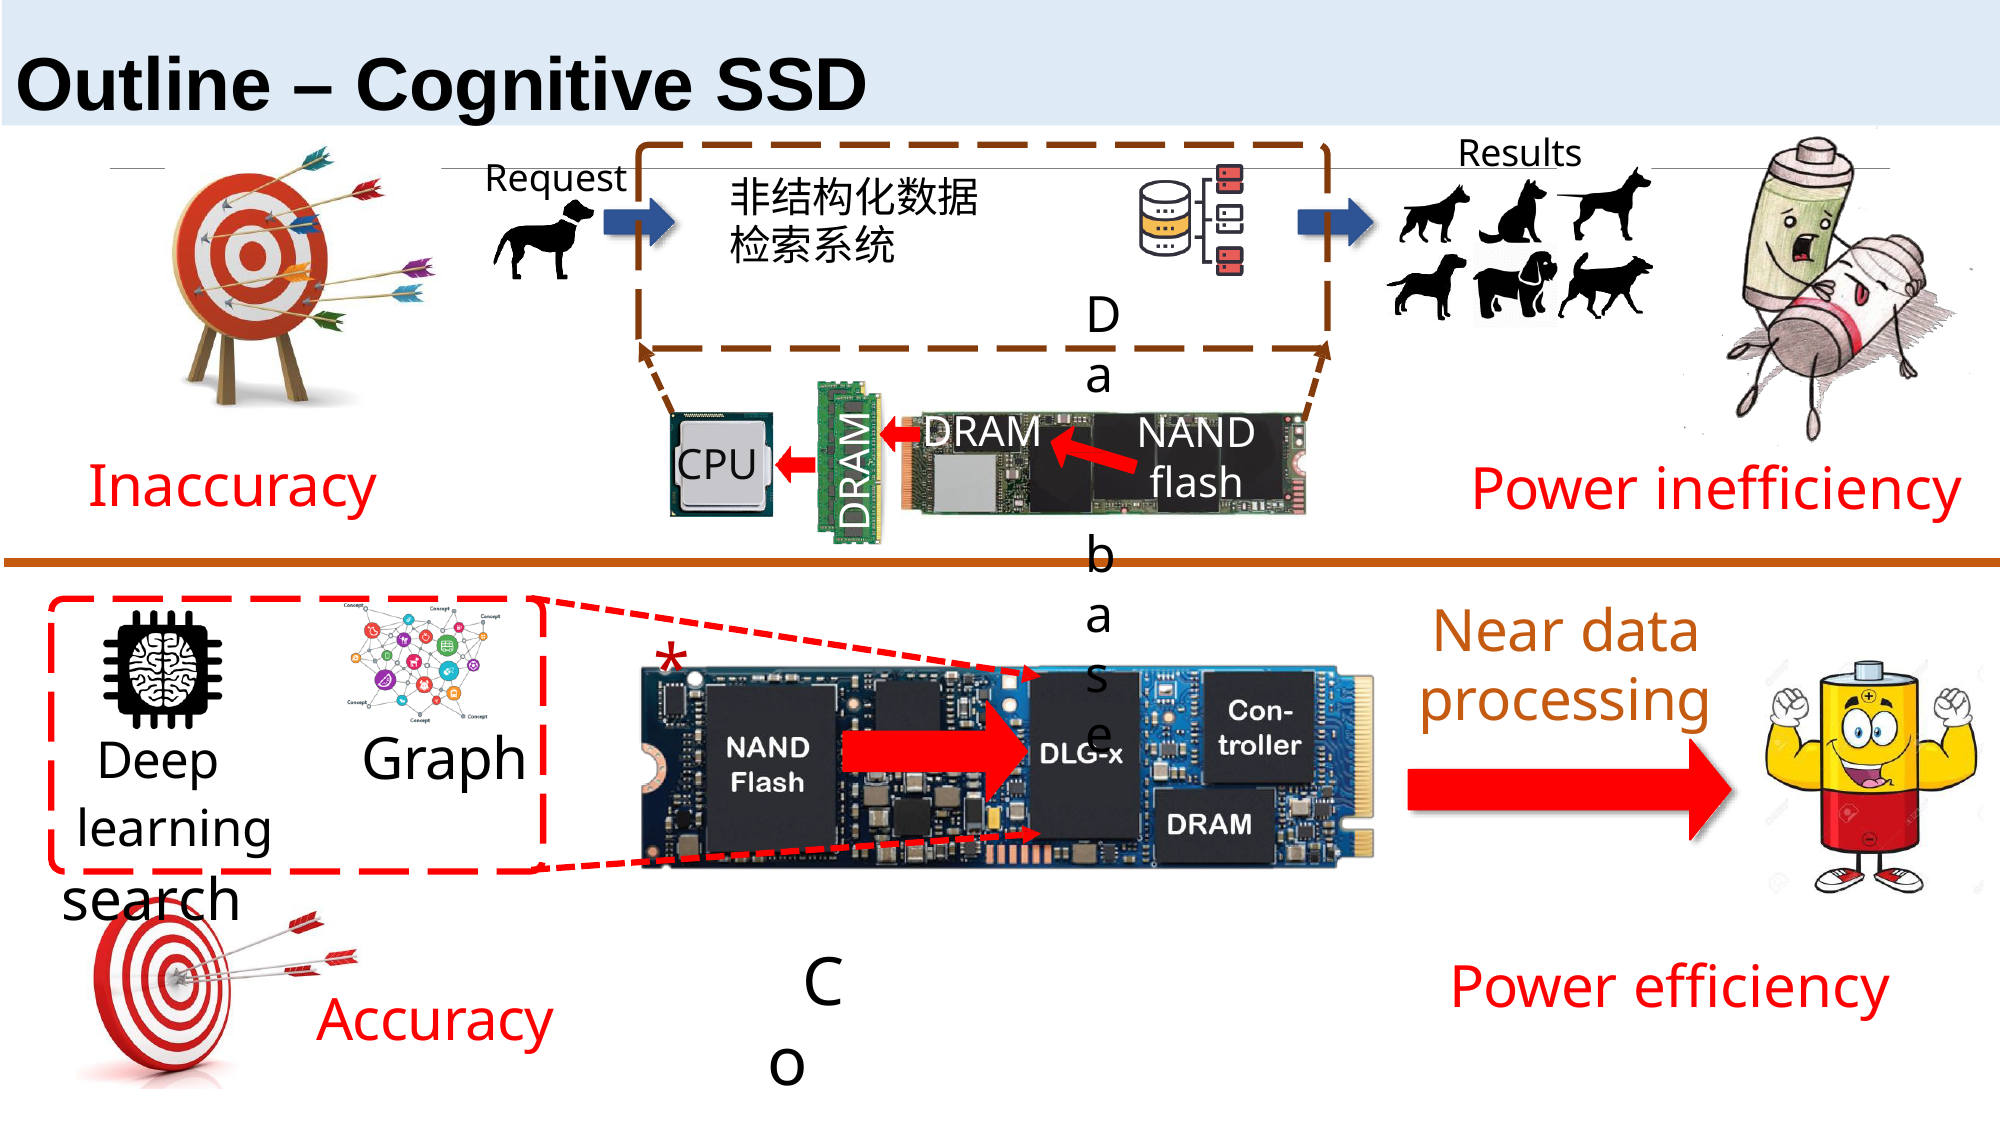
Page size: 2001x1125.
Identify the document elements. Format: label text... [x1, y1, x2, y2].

text_box [680, 854, 700, 863]
text_box [661, 394, 675, 414]
text_box [630, 858, 650, 866]
text_box CPU [676, 435, 769, 488]
text_box [775, 446, 816, 483]
text_box [654, 613, 674, 623]
text_box [1328, 198, 1373, 246]
text_box [833, 452, 889, 547]
text_box [1051, 426, 1137, 474]
text_box [556, 863, 576, 872]
text_box [1758, 653, 1984, 897]
text_box [650, 371, 665, 392]
title Outline – Cognitive SSD [1, 0, 2000, 126]
text_box [164, 137, 442, 156]
text_box [555, 598, 576, 608]
text_box [830, 844, 850, 852]
text_box Results Power inefficiency [1457, 131, 1992, 521]
text_box [1383, 248, 1457, 321]
text_box [1390, 171, 1457, 248]
text_box [879, 416, 921, 452]
text_box [51, 598, 544, 871]
text_box [900, 410, 1307, 519]
text_box DRAM [827, 403, 881, 534]
text_box [679, 617, 699, 627]
text_box [580, 861, 601, 870]
text_box [604, 210, 638, 234]
text_box [880, 840, 900, 849]
text_box Deep Graph learning search Cognitive SSD [59, 722, 1232, 1125]
text_box Near data processing [1406, 591, 1725, 732]
text_box [805, 845, 825, 854]
text_box 非结构化数据 检索系统 Database [729, 349, 1318, 762]
text_box NAND flash [1133, 404, 1260, 507]
text_box [1232, 656, 1386, 881]
text_box [1683, 126, 1978, 453]
text_box [638, 144, 1328, 349]
text_box Power efficiency [1447, 947, 1922, 1020]
text_box [1328, 191, 1387, 261]
text_box [979, 833, 1000, 842]
text_box [530, 594, 551, 604]
text_box [1004, 825, 1042, 845]
text_box [1301, 401, 1313, 422]
text_box Re Inaccuracy [88, 156, 529, 519]
text_box [930, 836, 950, 845]
text_box [703, 621, 724, 631]
text_box [1408, 739, 1731, 840]
text_box [626, 656, 729, 722]
text_box [1313, 339, 1332, 374]
text_box [833, 390, 889, 416]
text_box [629, 610, 650, 620]
text_box [780, 847, 800, 856]
text_box [655, 856, 675, 865]
text_box quest [528, 152, 633, 200]
text_box [705, 852, 725, 861]
text_box [954, 835, 975, 843]
text_box [855, 842, 875, 850]
text_box [488, 184, 600, 296]
text_box [730, 851, 750, 859]
text_box [843, 762, 1019, 802]
text_box [600, 191, 638, 261]
text_box * [650, 623, 685, 706]
text_box [1307, 377, 1320, 398]
text_box [580, 602, 600, 612]
text_box [755, 849, 775, 857]
text_box DRAM [922, 402, 1050, 455]
text_box [605, 606, 625, 616]
text_box [638, 341, 656, 369]
text_box [605, 860, 626, 868]
text_box [817, 378, 873, 535]
text_box [669, 412, 774, 517]
text_box [531, 865, 551, 873]
text_box [905, 838, 925, 847]
text_box [1403, 732, 1745, 855]
